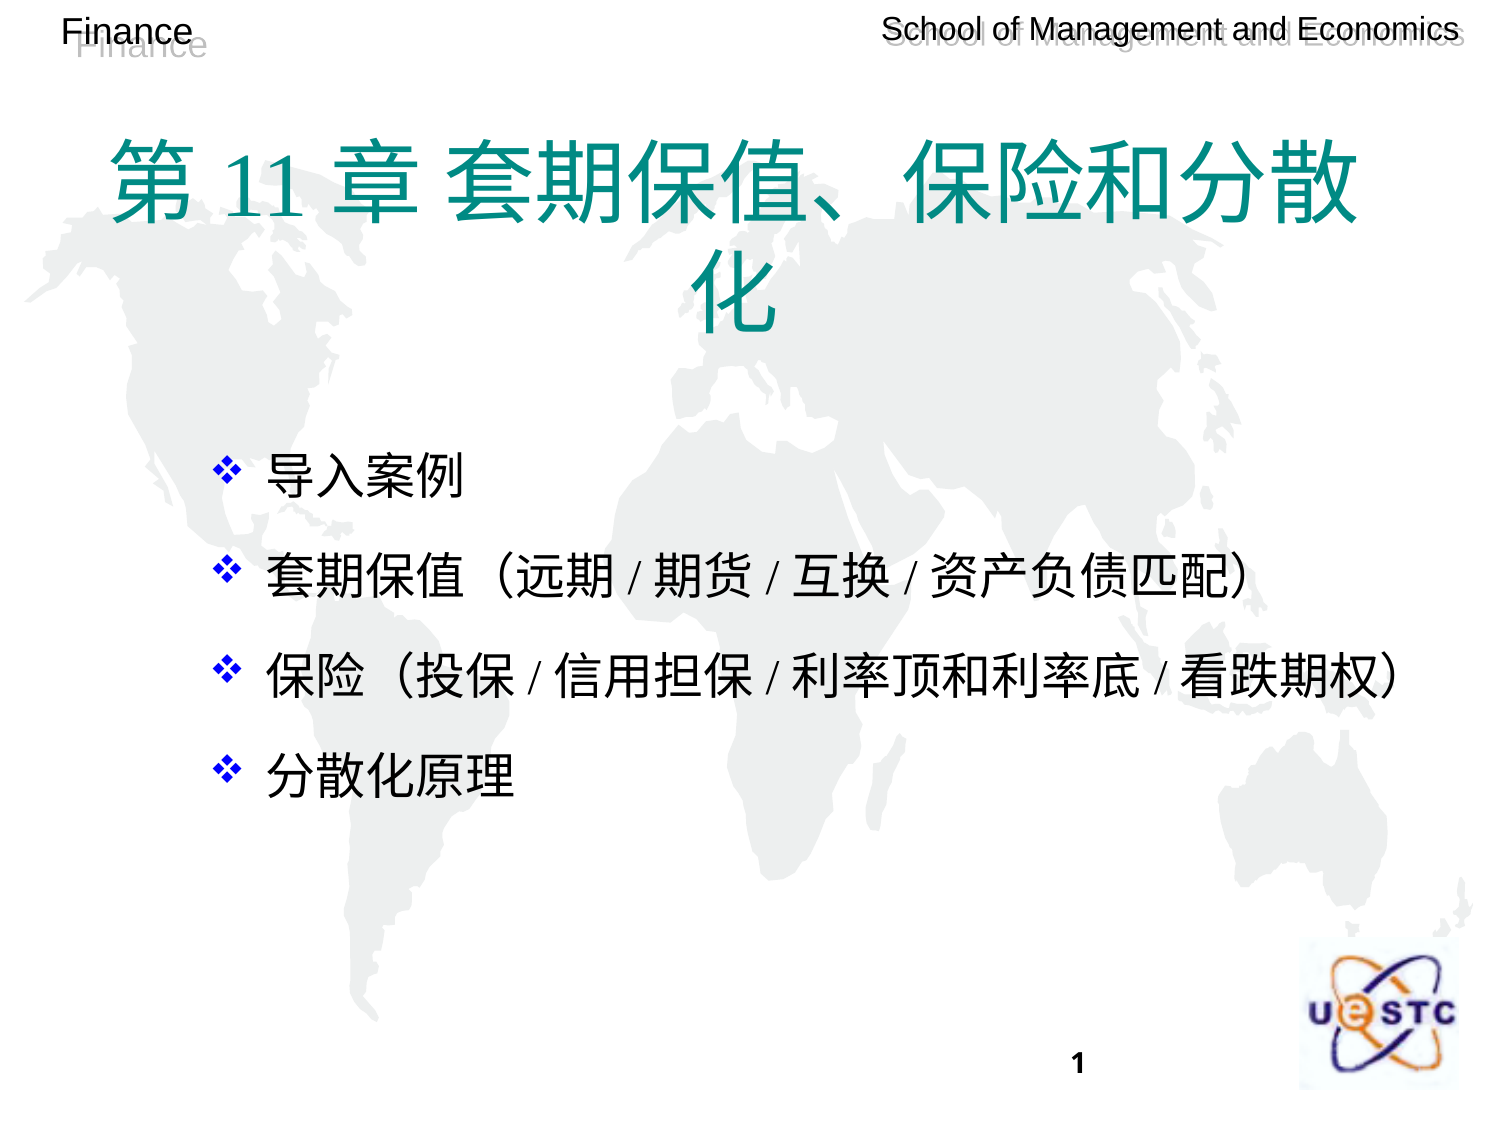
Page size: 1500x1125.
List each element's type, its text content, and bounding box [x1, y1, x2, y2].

list 导入案例 套期保值（远期/期货/互换/资产负债匹配） 保险（投保/信用担保/利率顶和利率底/看跌期权） 分散化原理 [194, 407, 1500, 821]
picture [1299, 937, 1459, 1090]
title 第11章 套期保值、保险和分散化 [58, 117, 1409, 305]
